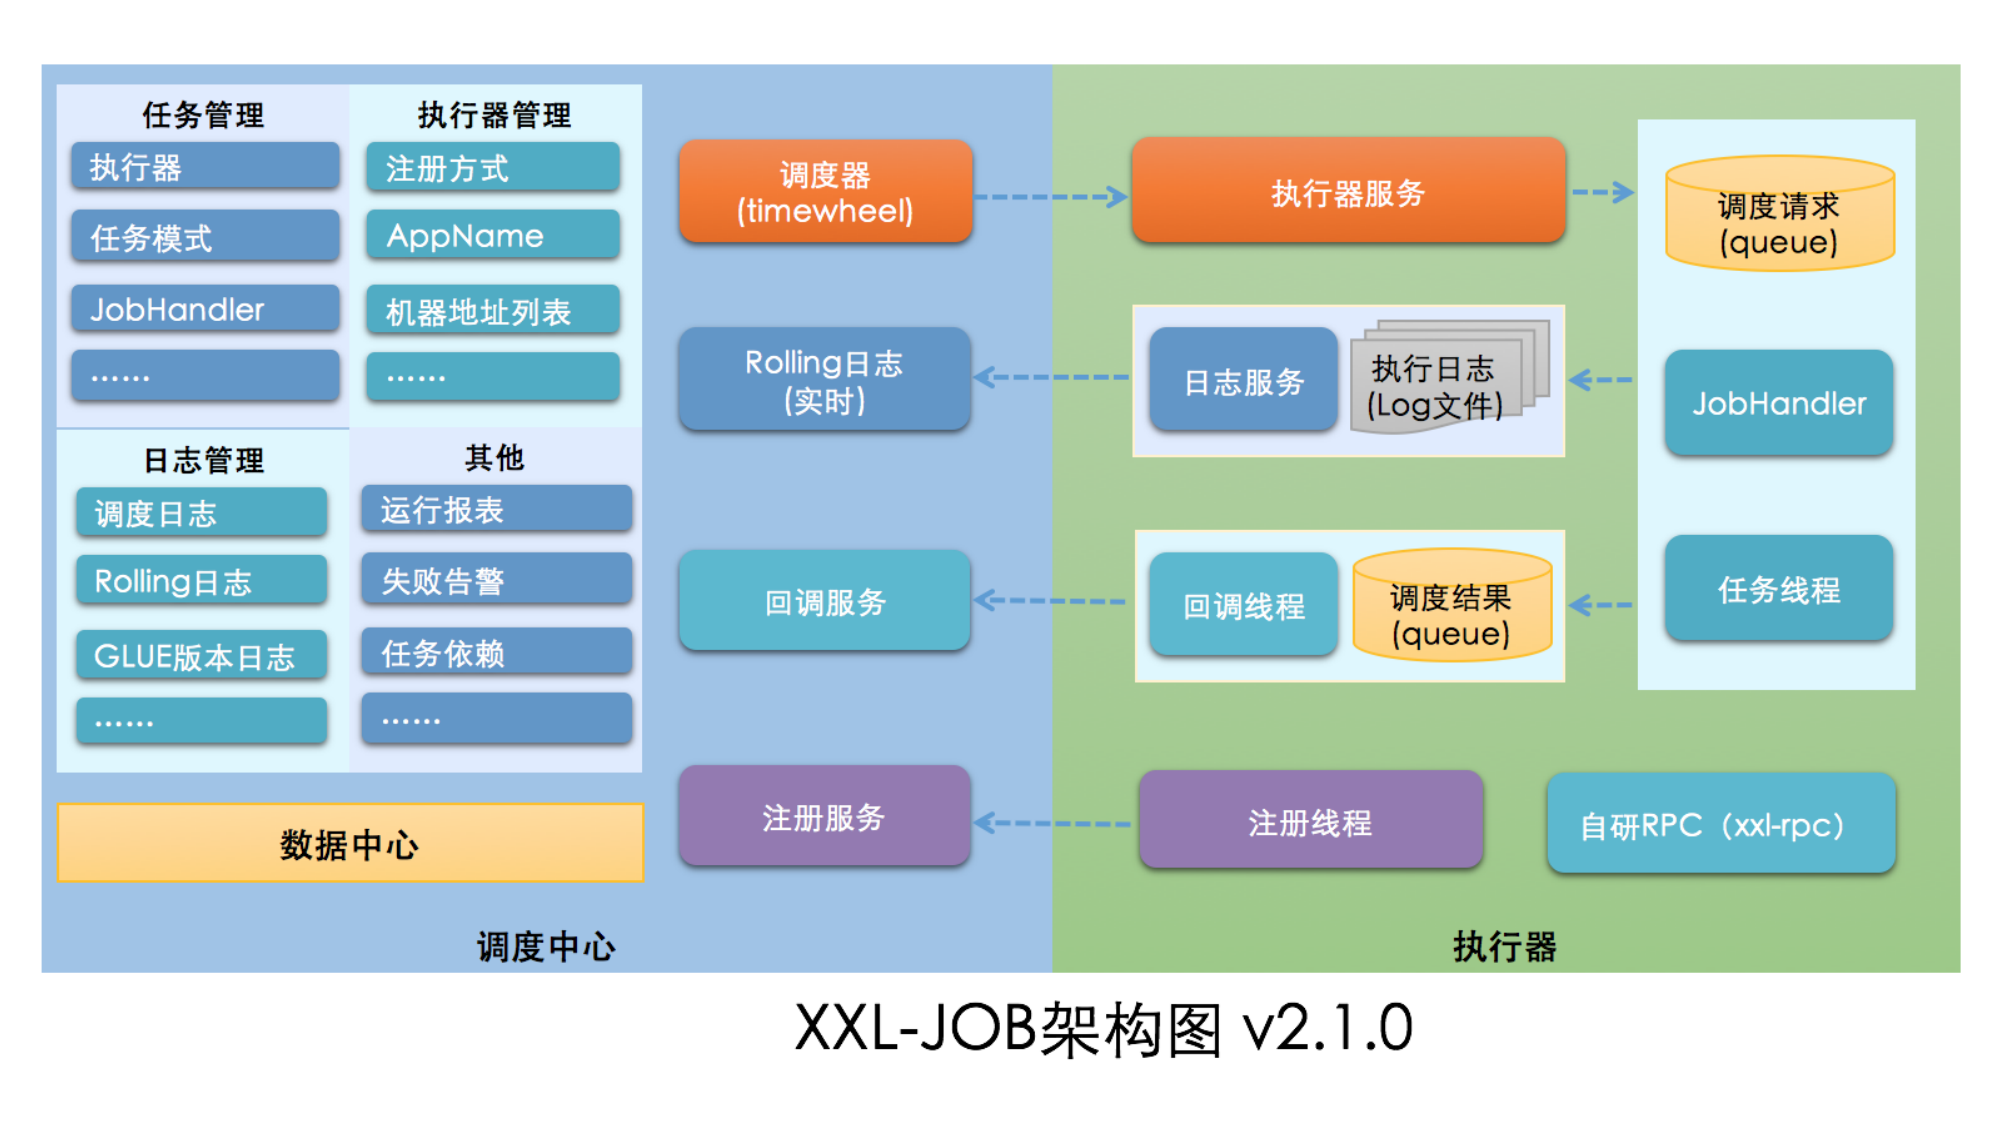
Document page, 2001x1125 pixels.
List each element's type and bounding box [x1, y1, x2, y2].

picture [28, 47, 1972, 1078]
